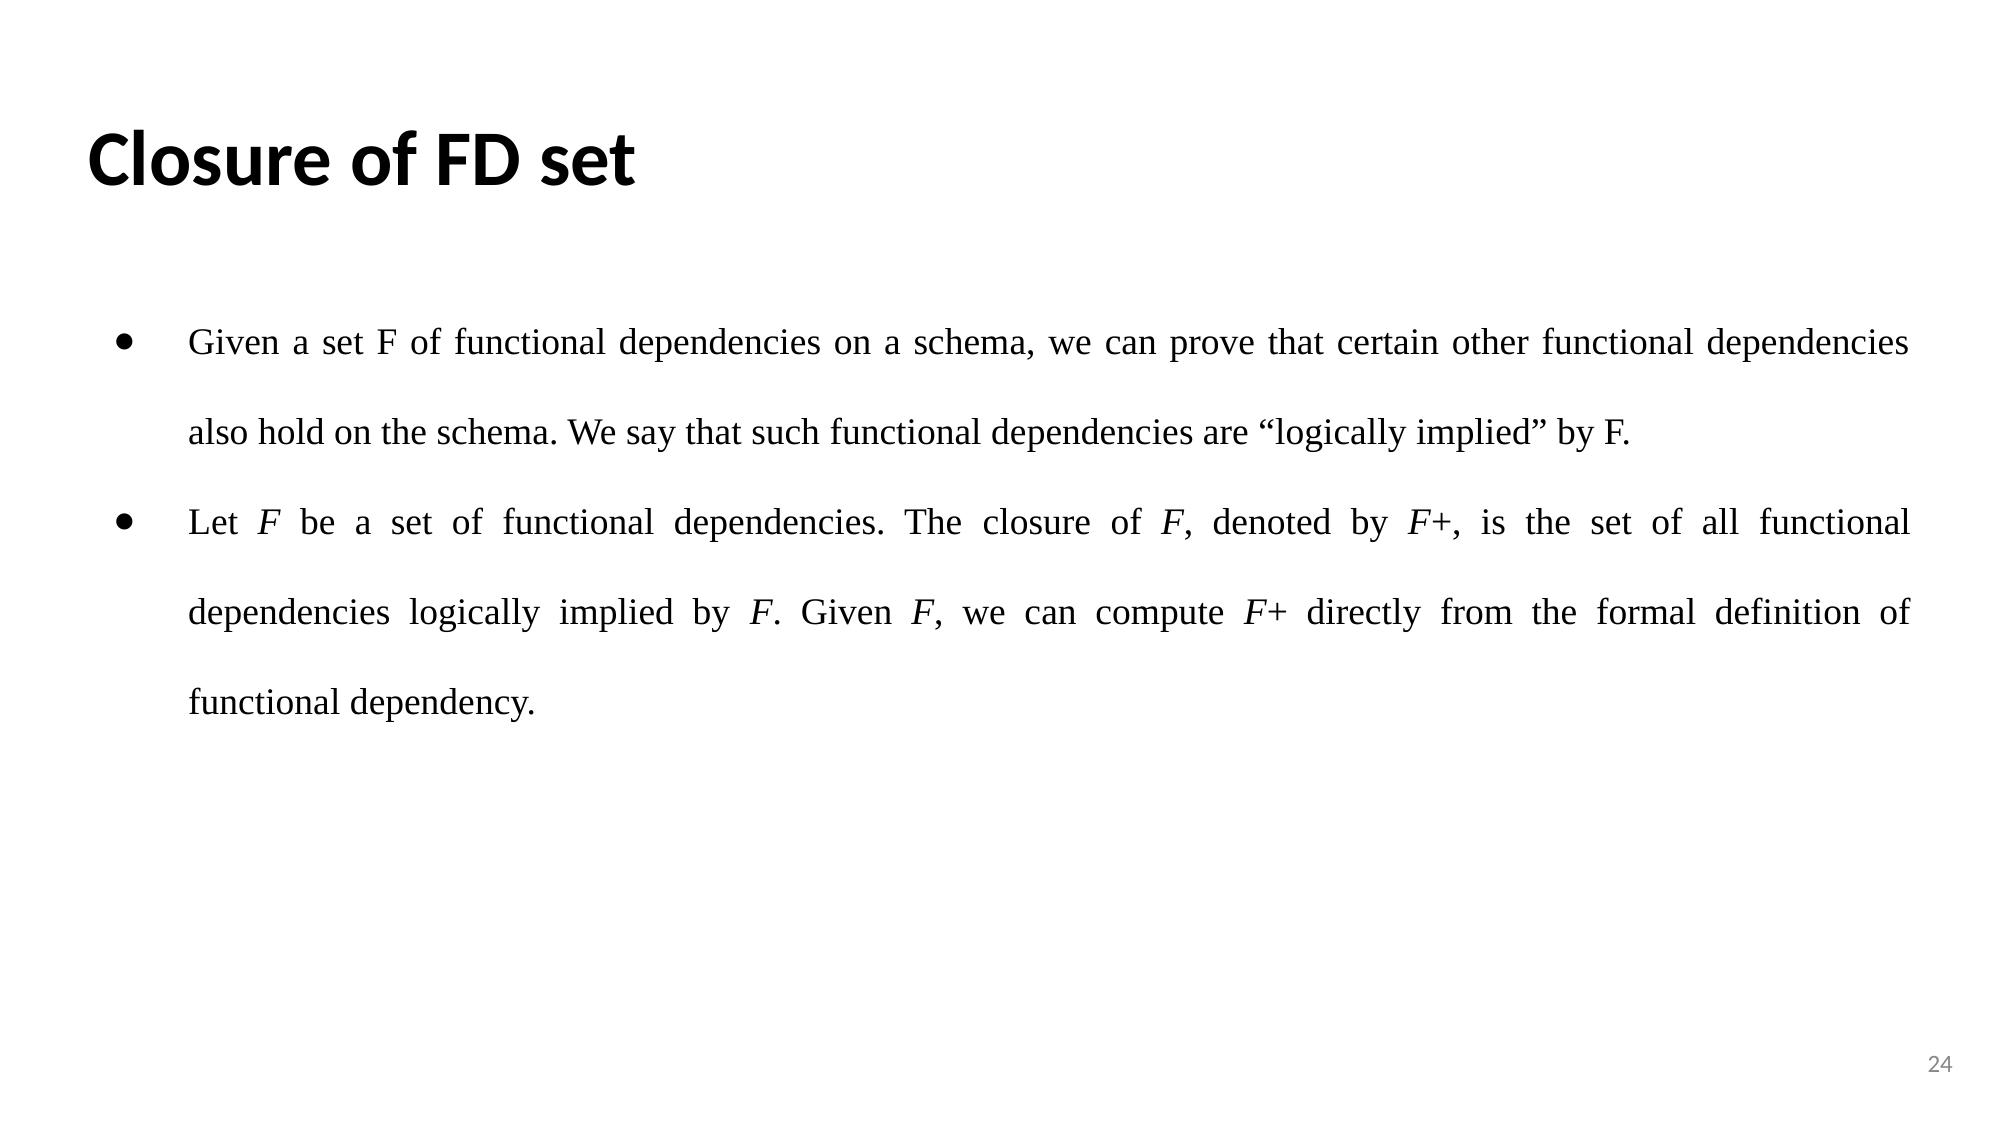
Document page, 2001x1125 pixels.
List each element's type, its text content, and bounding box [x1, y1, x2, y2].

slide_number ‹#› [1853, 1019, 1974, 1106]
list Given a set F of functional dependencies on a schema, we can prove that certain other functional dependencies also hold on the schema. We say that such functional dependencies are “logically implied” by F. Let F be a set of functional dependencies. The closure of F, denoted by F+, is the set of all functional dependencies logically implied by F. Given F, we can compute F+ directly from the formal definition of functional dependency. [68, 252, 1932, 1000]
title Closure of FD set [68, 97, 1932, 223]
